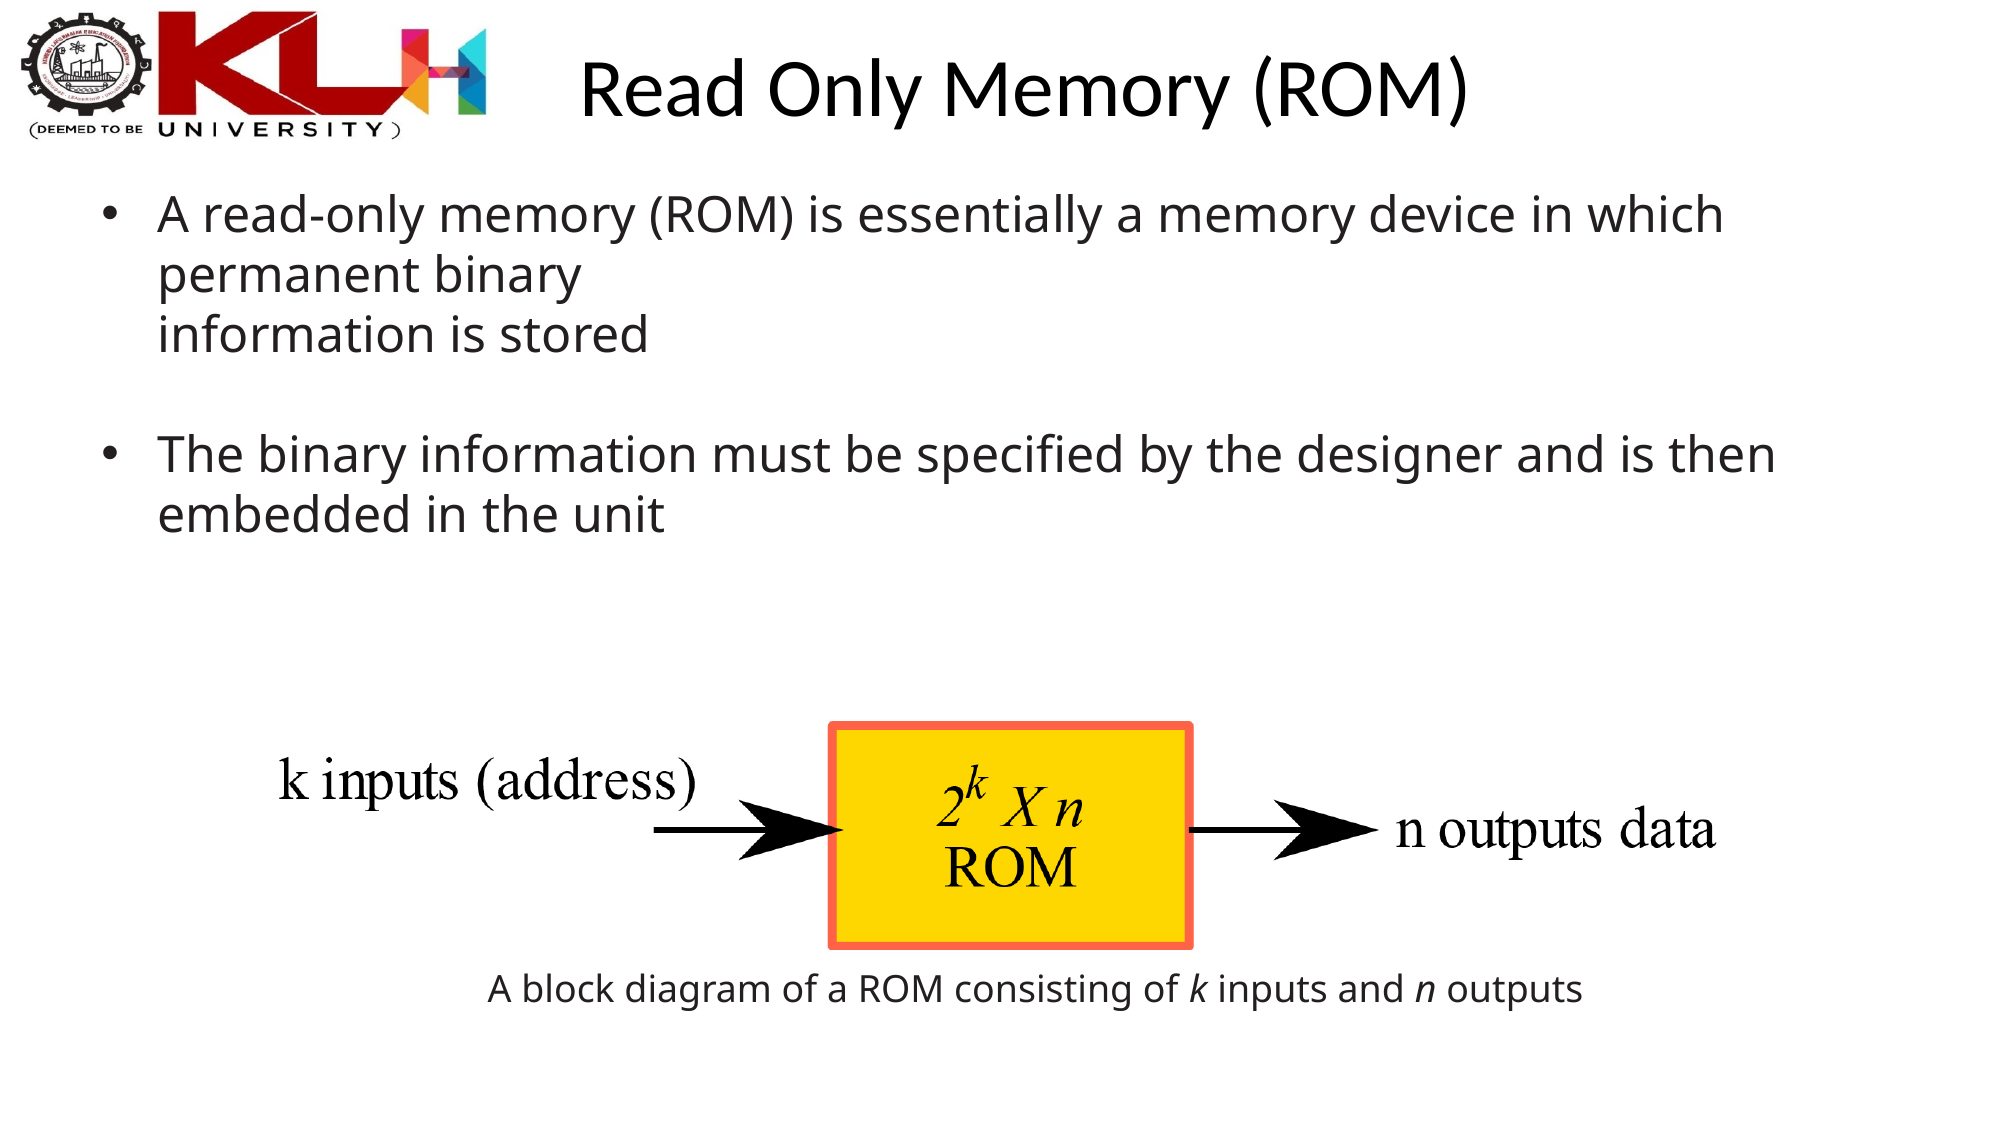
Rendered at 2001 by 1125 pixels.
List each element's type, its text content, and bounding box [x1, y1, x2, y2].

picture [273, 720, 1727, 951]
text_box Read Only Memory (ROM) [564, 25, 1788, 141]
text_box A read‐only memory (ROM) is essentially a memory device in which permanent binary information is stored The binary information must be specified by the designer and is then embedded in the unit [86, 174, 1937, 1030]
text_box A block diagram of a ROM consisting of k inputs and n outputs [473, 957, 1761, 1063]
picture [16, 0, 492, 143]
